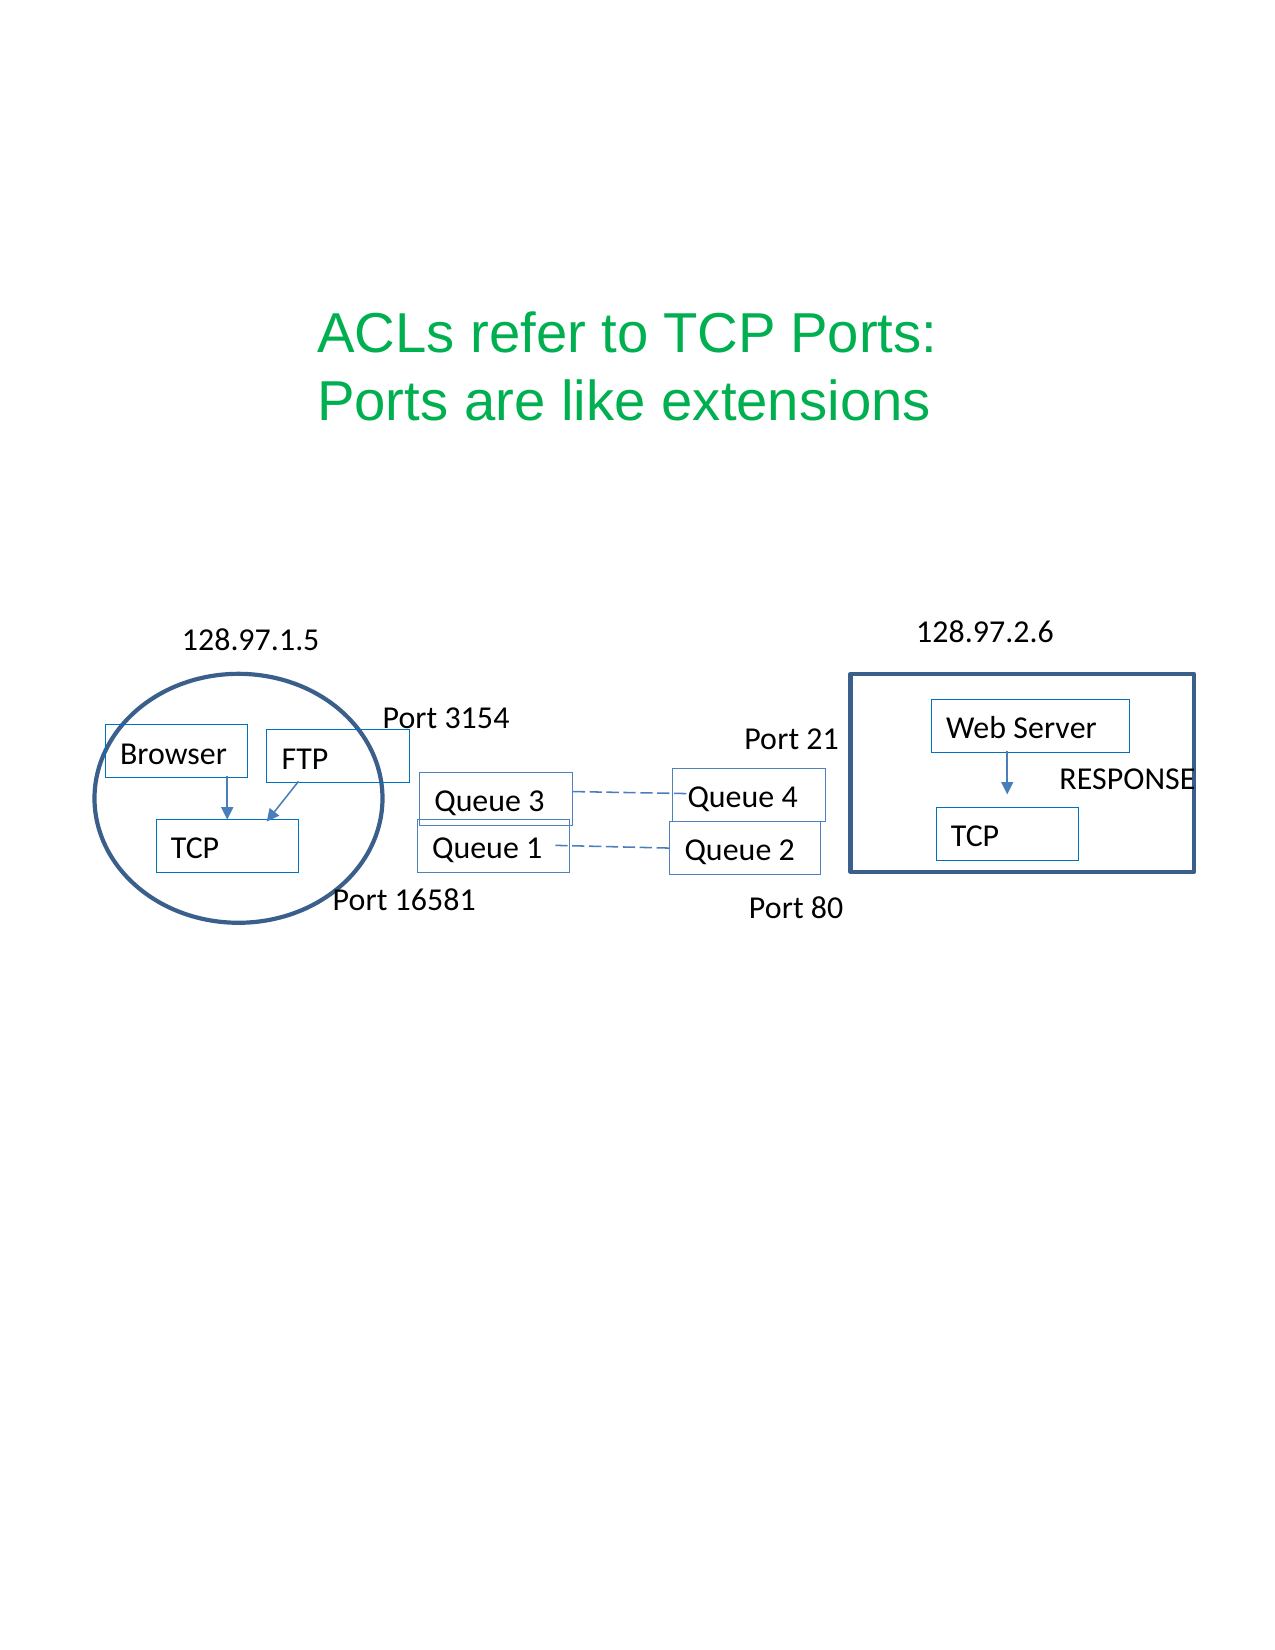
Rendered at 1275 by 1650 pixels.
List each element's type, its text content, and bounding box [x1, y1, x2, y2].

text_box Queue 4 [672, 768, 826, 822]
text_box [120, 671, 361, 819]
text_box TCP [156, 819, 299, 873]
text_box 128.97.1.5 [167, 610, 335, 664]
text_box 128.97.2.6 [901, 603, 1069, 657]
text_box [92, 746, 385, 925]
text_box RESPONSE [1044, 750, 1211, 804]
text_box Queue 1 [417, 819, 570, 873]
text_box Queue 3 [419, 772, 573, 826]
text_box Port 16581 [318, 871, 492, 925]
text_box TCP [936, 807, 1079, 861]
text_box Browser [105, 724, 248, 778]
text_box Web Server [931, 699, 1130, 753]
text_box FTP [266, 729, 410, 783]
title ACLs refer to TCP Ports: Ports are like extensions [317, 296, 958, 433]
text_box Port 3154 [367, 689, 525, 743]
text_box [266, 781, 299, 822]
text_box Port 21 [729, 710, 854, 764]
text_box Queue 2 [669, 821, 821, 875]
text_box [848, 672, 1196, 874]
text_box Port 80 [734, 878, 859, 932]
